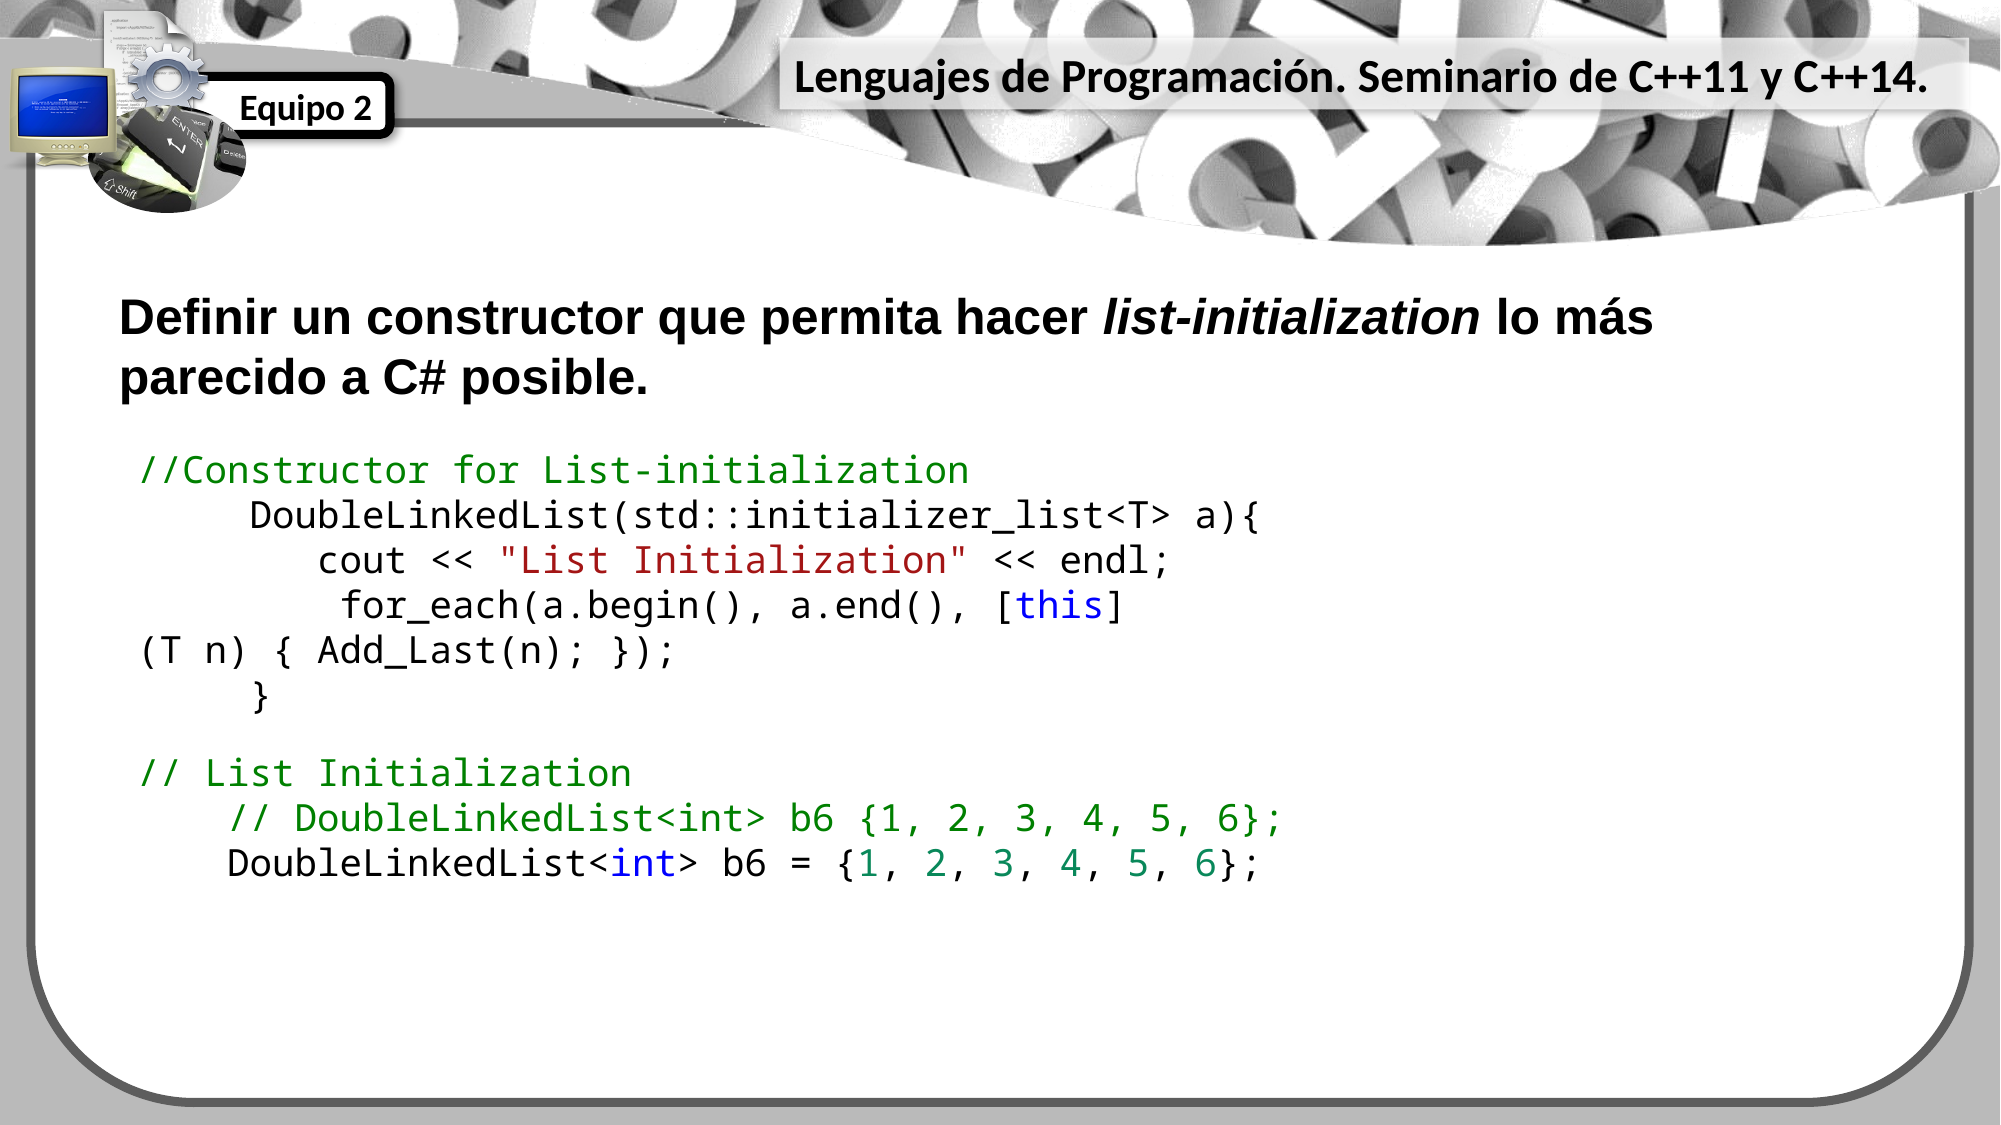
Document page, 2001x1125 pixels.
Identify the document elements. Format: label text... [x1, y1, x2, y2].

text_box //Constructor for List-initialization DoubleLinkedList(std::initializer_list<T> a){ cout << "List Initialization" << endl; for_each(a.begin(), a.end(), [this](T n) { Add_Last(n); }); } [122, 438, 1632, 814]
picture [0, 0, 2001, 246]
text_box Definir un constructor que permita hacer list-initialization lo más parecido a C# posible. [104, 277, 1847, 412]
text_box // List Initialization // DoubleLinkedList<int> b6 {1, 2, 3, 4, 5, 6}; DoubleLinkedList<int> b6 = {1, 2, 3, 4, 5, 6}; [122, 741, 1529, 891]
